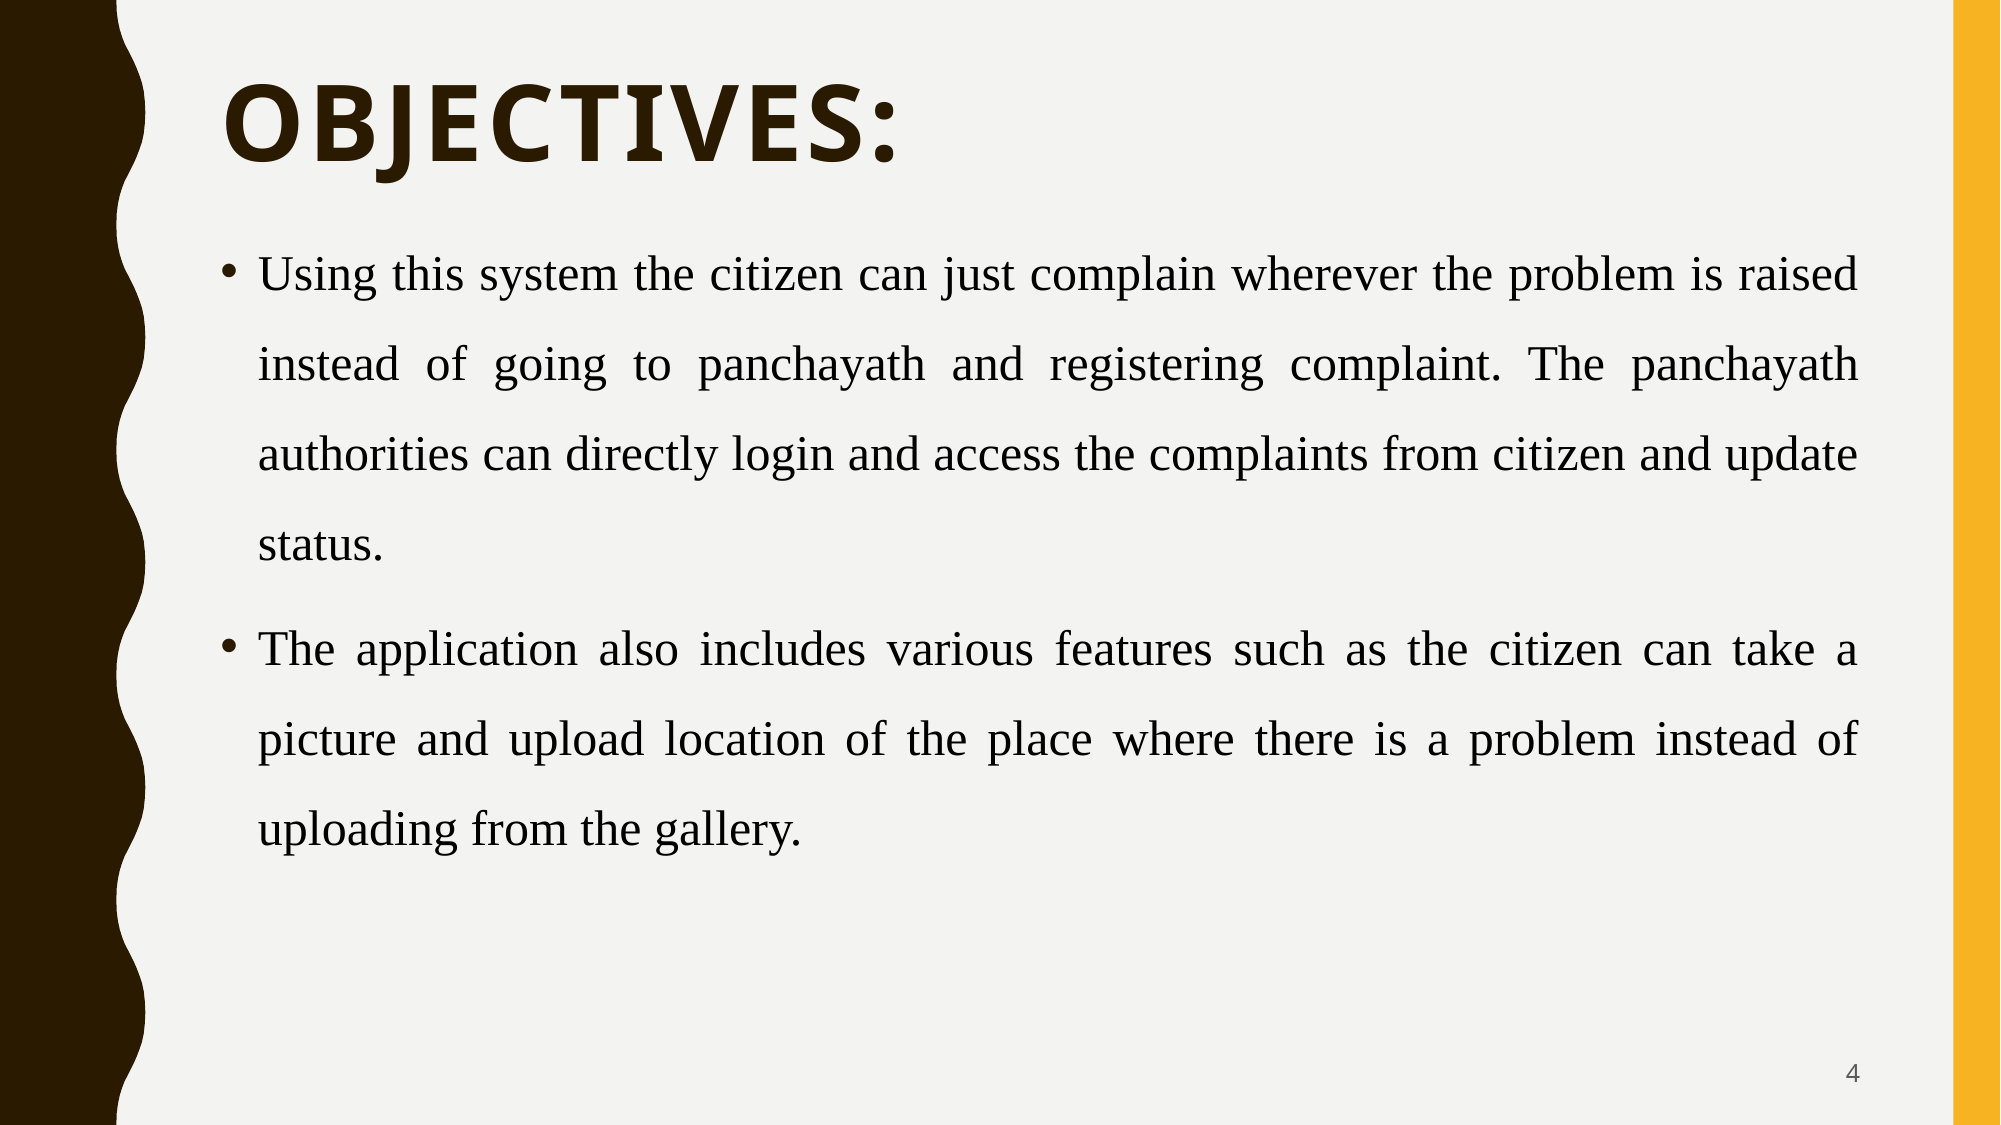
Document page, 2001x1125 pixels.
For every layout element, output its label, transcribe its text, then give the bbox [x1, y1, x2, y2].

slide_number 4 [1412, 1045, 1875, 1103]
list Using this system the citizen can just complain wherever the problem is raised instead of going to panchayath and registering complaint. The panchayath authorities can directly login and access the complaints from citizen and update status. The application also includes various features such as the citizen can take a picture and upload location of the place where there is a problem instead of uploading from the gallery. [205, 203, 1875, 1063]
title Objectives: [205, 62, 1875, 203]
